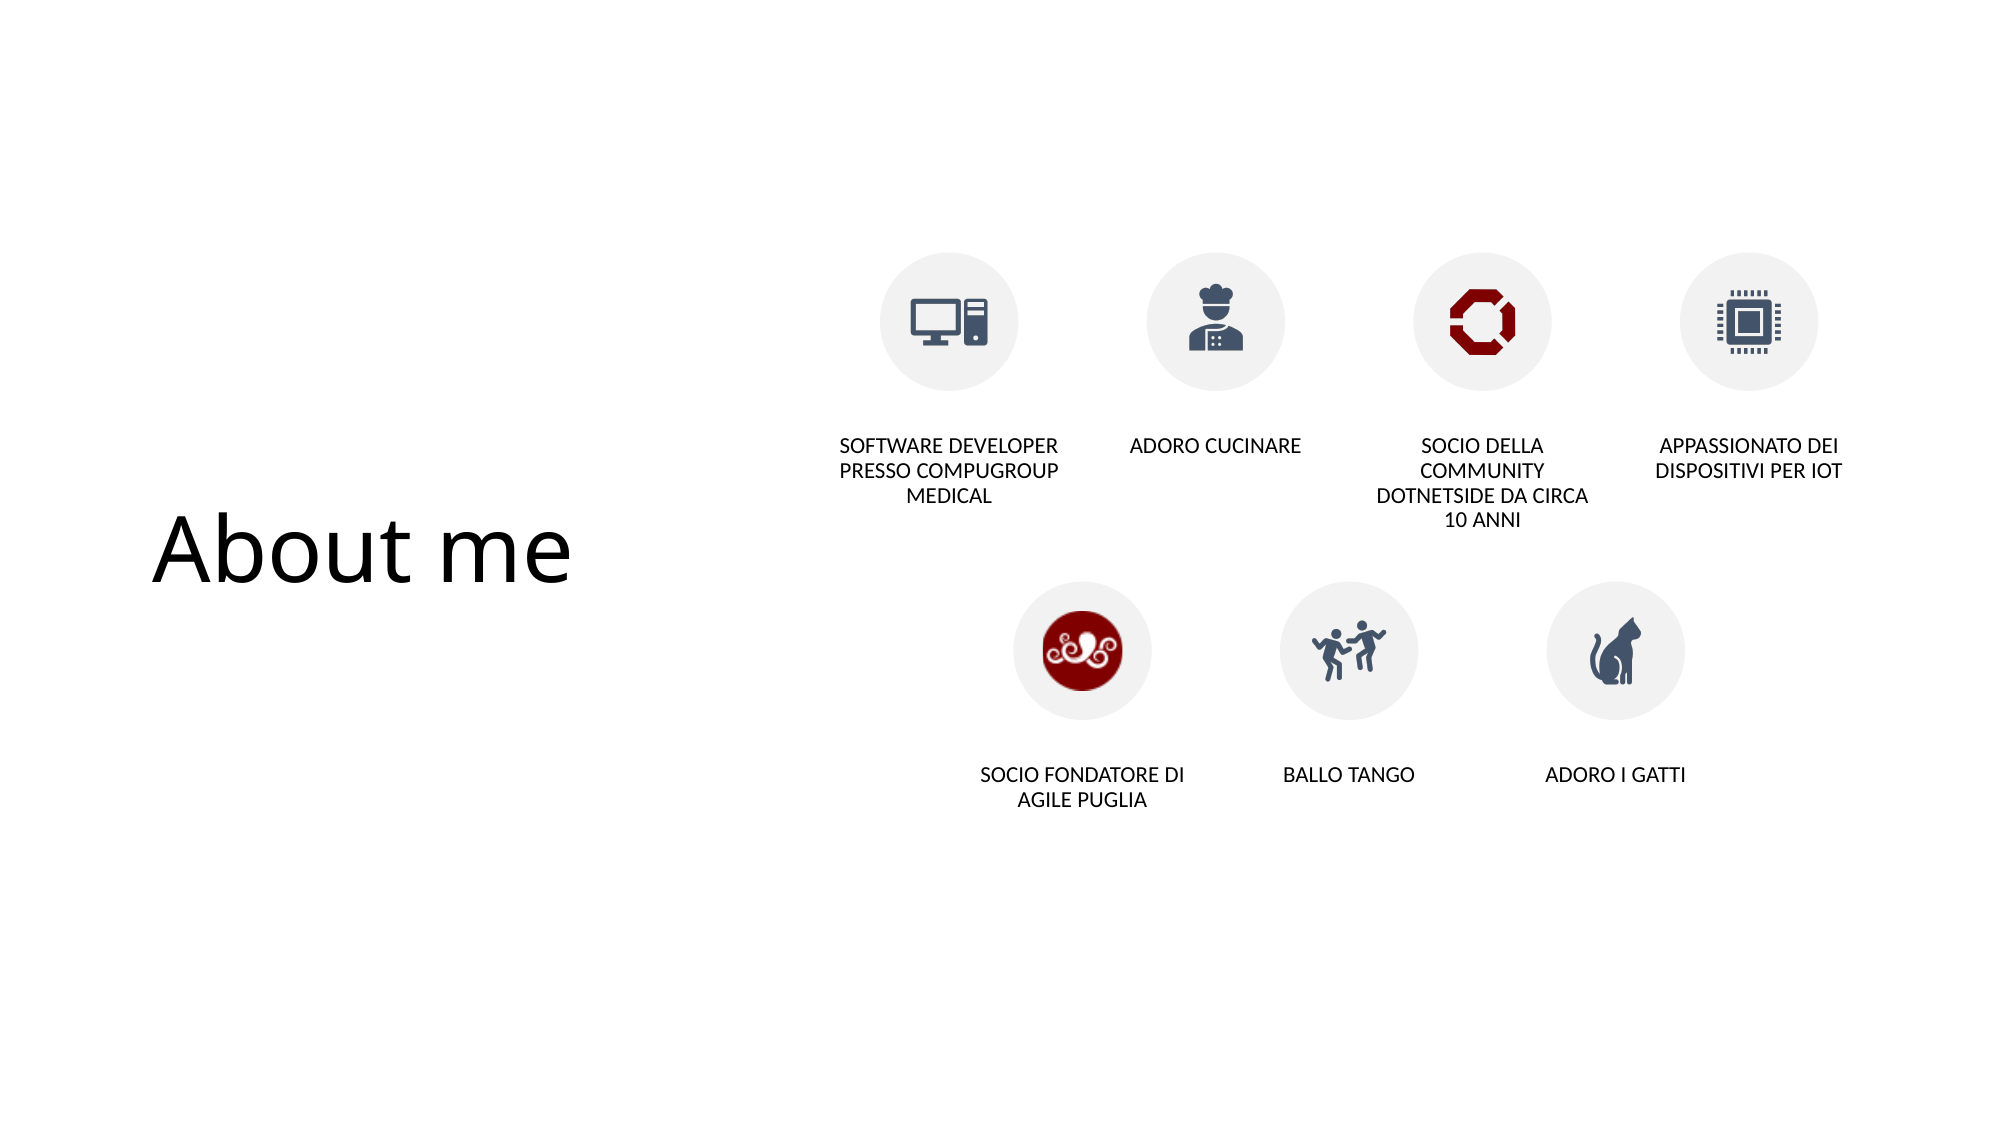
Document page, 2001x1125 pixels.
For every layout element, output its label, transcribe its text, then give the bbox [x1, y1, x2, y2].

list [835, 101, 1863, 1005]
title About me [137, 101, 691, 1005]
